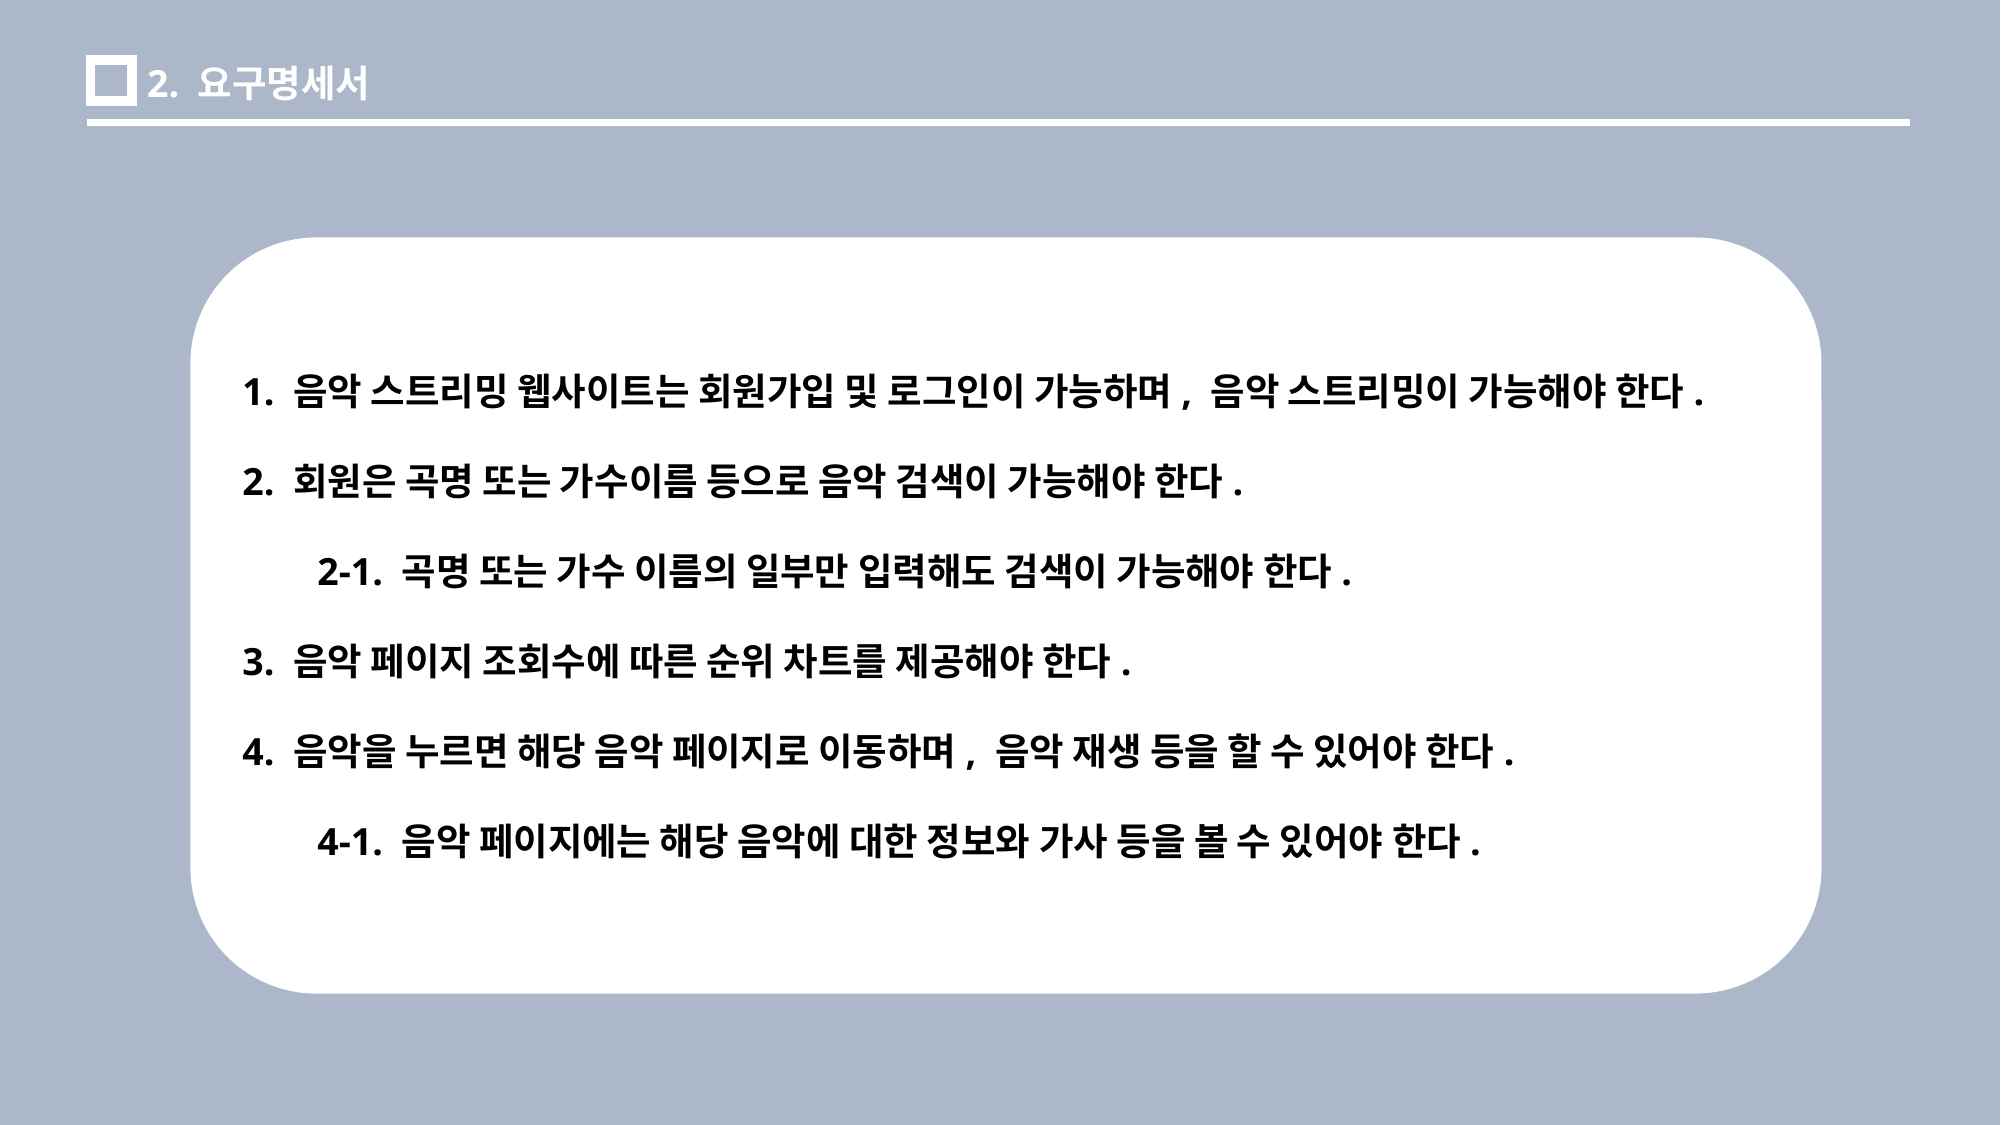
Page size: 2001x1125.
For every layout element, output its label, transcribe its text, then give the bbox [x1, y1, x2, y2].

text_box 2. 요구명세서 [132, 52, 397, 113]
text_box [90, 59, 132, 102]
text_box 1. 음악 스트리밍 웹사이트는 회원가입 및 로그인이 가능하며, 음악 스트리밍이 가능해야 한다. 2. 회원은 곡명 또는 가수이름 등으로 음악 검색이 가능해야 한다. 2-1. 곡명 또는 가수 이름의 일부만 입력해도 검색이 가능해야 한다. 3. 음악 페이지 조회수에 따른 순위 차트를 제공해야 한다. 4. 음악을 누르면 해당 음악 페이지로 이동하며, 음악 재생 등을 할 수 있어야 한다. 4-1. 음악 페이지에는 해당 음악에 대한 정보와 가사 등을 볼 수 있어야 한다. [190, 237, 1822, 994]
